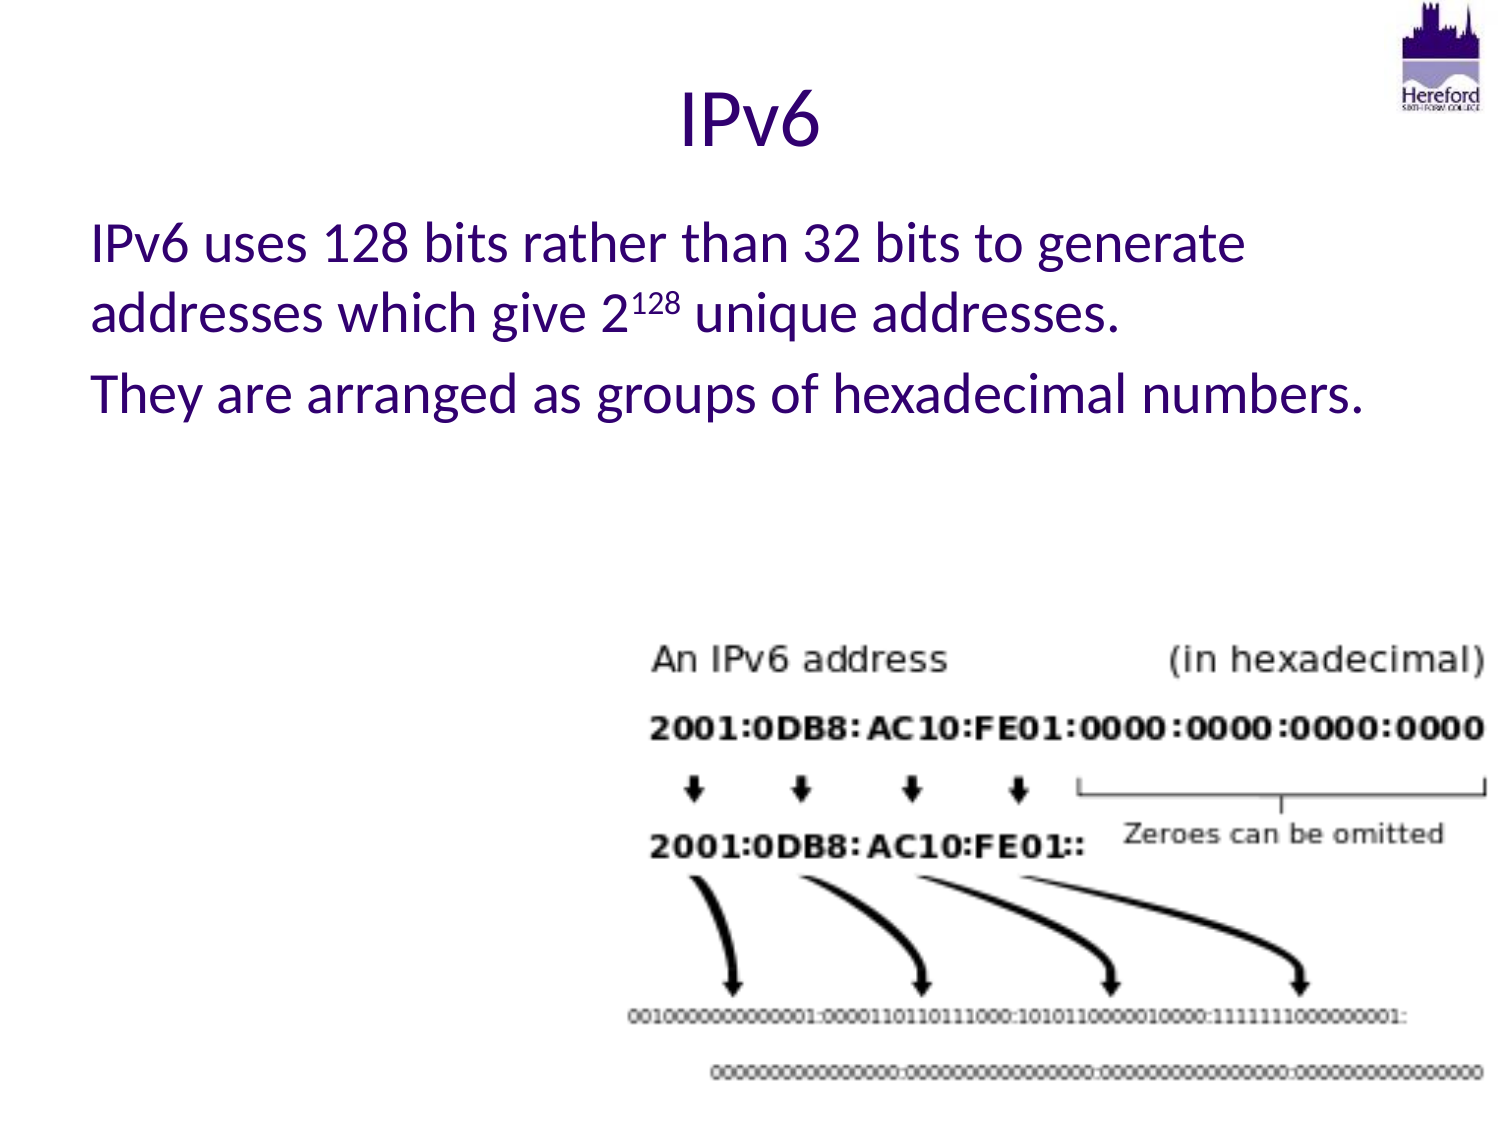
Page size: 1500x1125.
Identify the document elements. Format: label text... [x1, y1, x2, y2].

list IPv6 uses 128 bits rather than 32 bits to generate addresses which give 2128 unique addresses. They are arranged as groups of hexadecimal numbers. [75, 196, 1425, 1125]
picture [1384, 0, 1499, 114]
picture [619, 599, 1500, 1125]
title IPv6 [75, 45, 1425, 182]
